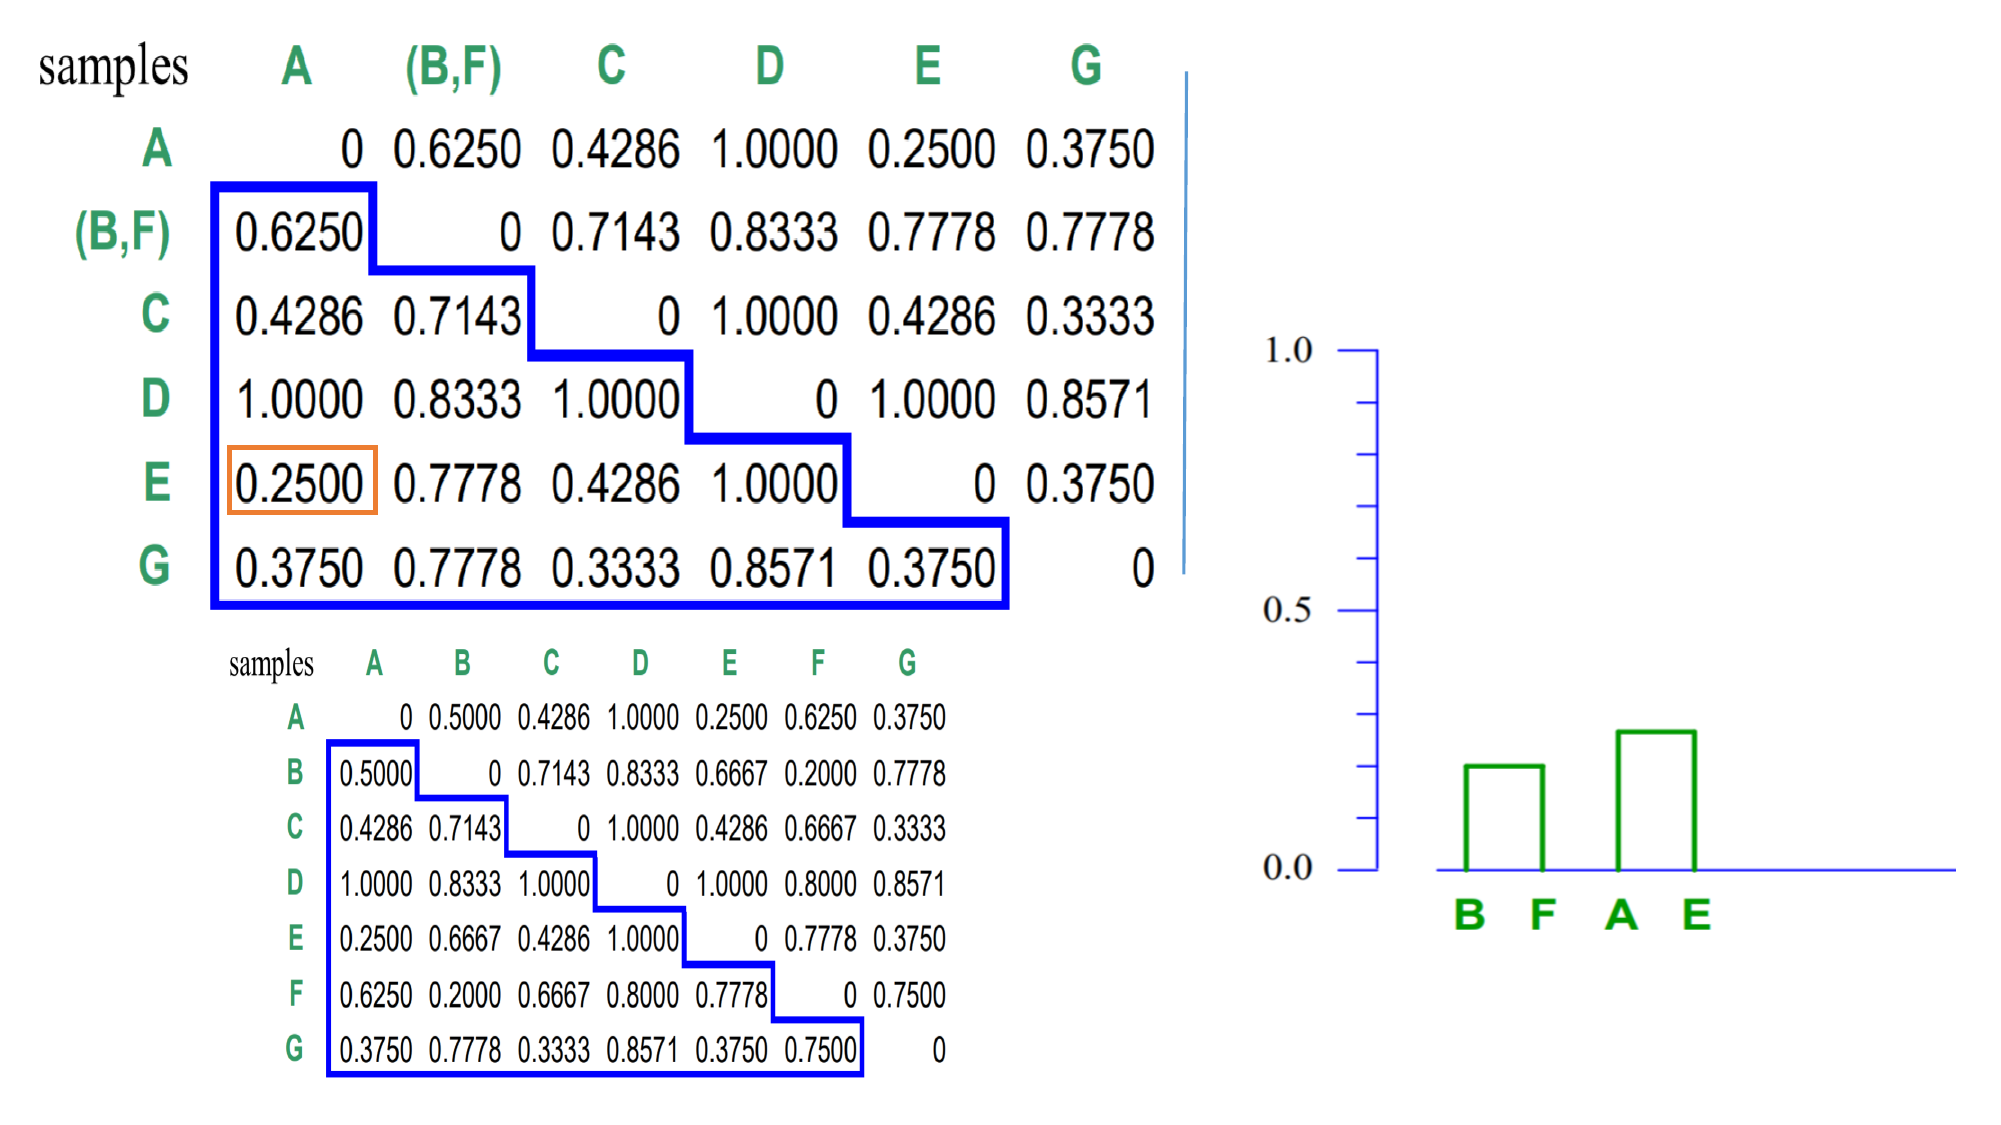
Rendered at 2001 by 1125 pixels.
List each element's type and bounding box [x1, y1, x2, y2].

text_box [1183, 71, 1187, 575]
picture [1249, 322, 1956, 949]
picture [0, 0, 1199, 1093]
